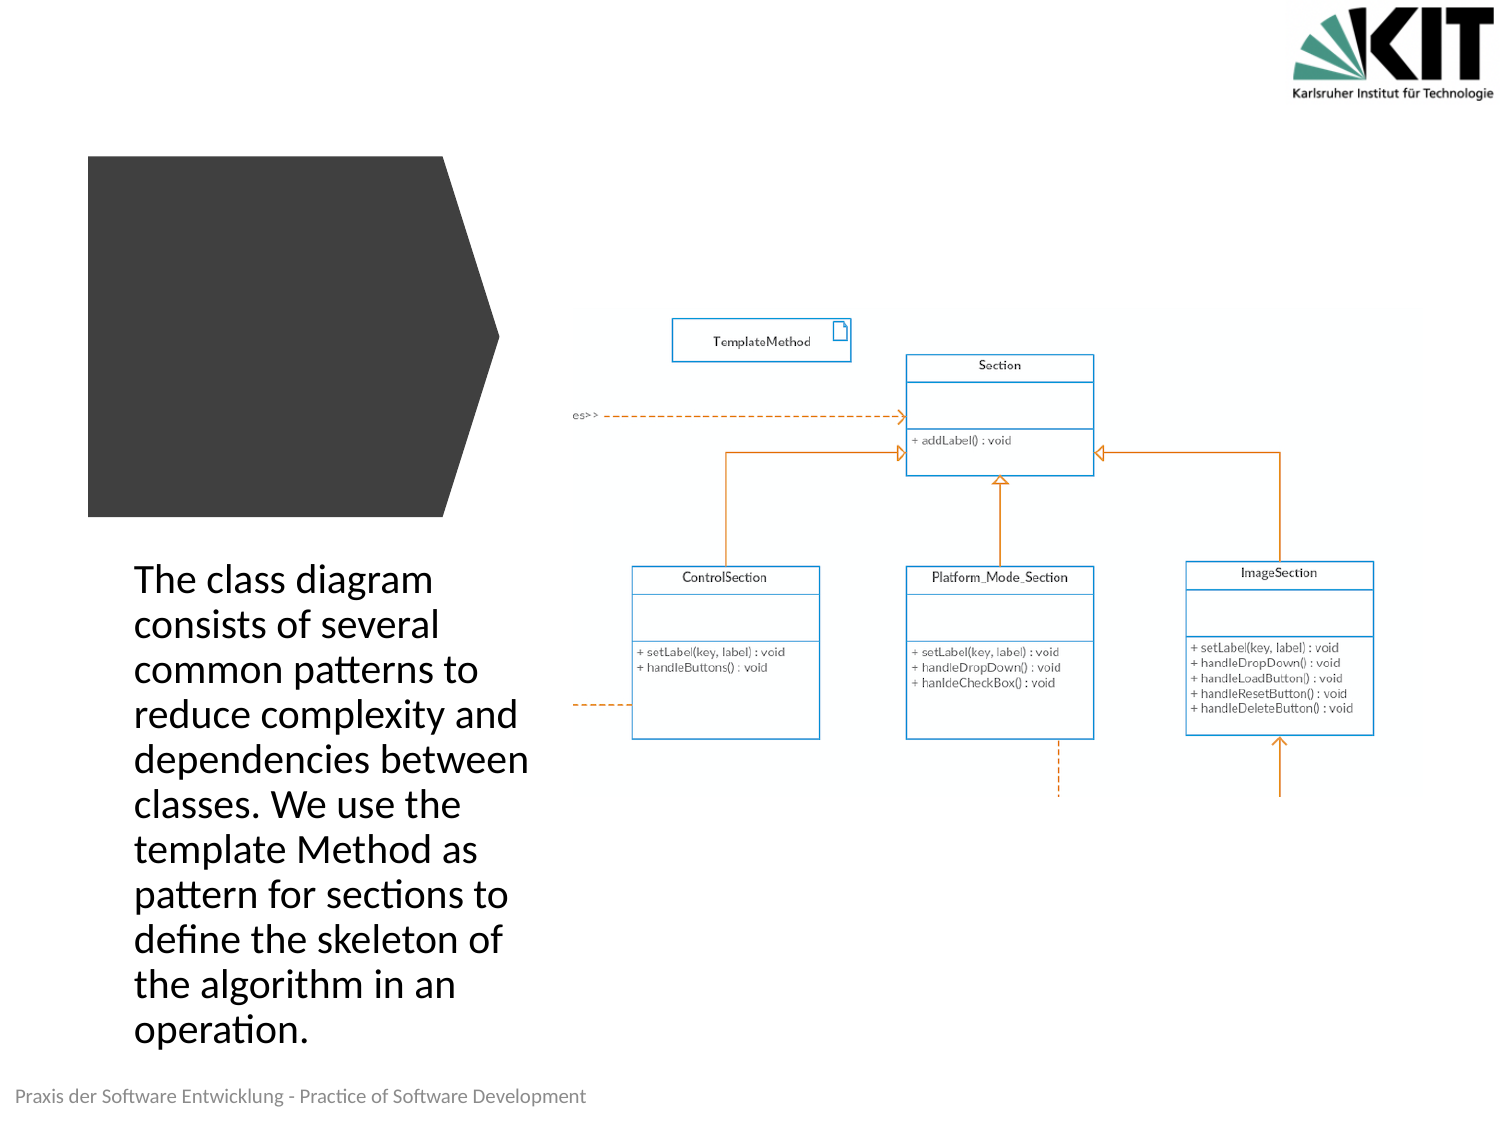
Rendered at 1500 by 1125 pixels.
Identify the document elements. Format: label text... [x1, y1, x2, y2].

text_box [87, 155, 501, 519]
picture [573, 308, 1423, 797]
list The class diagram consists of several common patterns to reduce complexity and dependencies between classes. We use the template Method as pattern for sections to define the skeleton of the algorithm in an operation. [118, 550, 574, 949]
picture [1285, 0, 1500, 105]
footer Praxis der Software Entwicklung - Practice of Software Development [0, 1065, 672, 1125]
